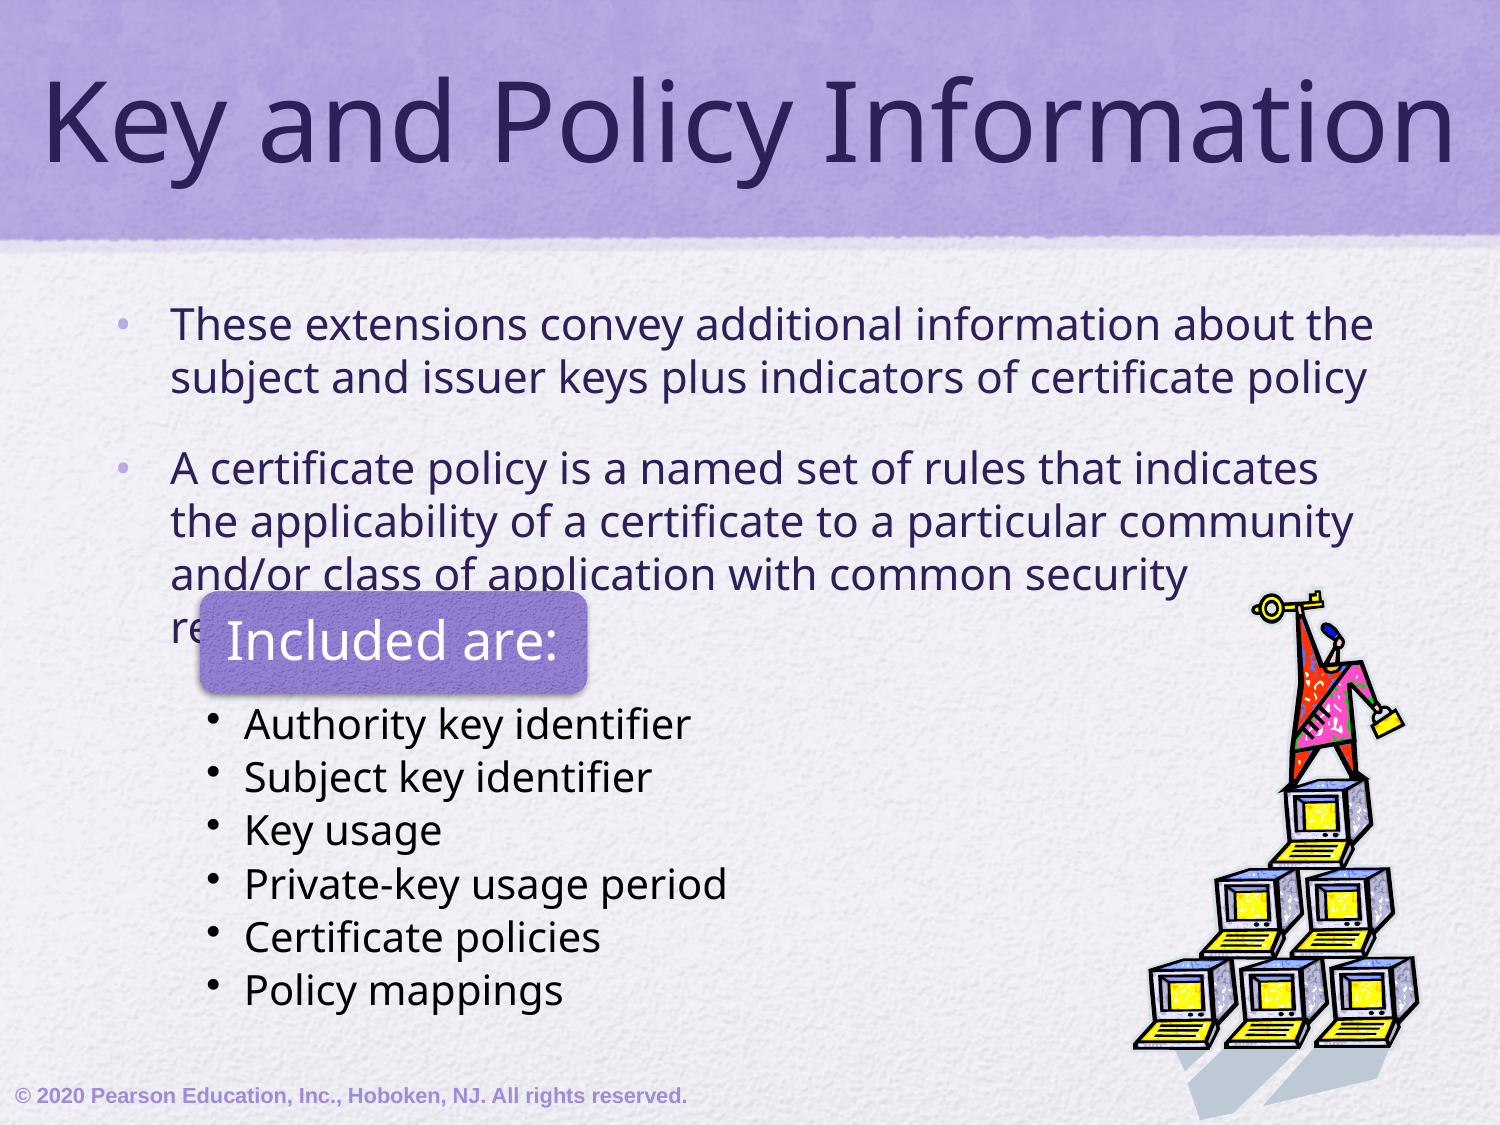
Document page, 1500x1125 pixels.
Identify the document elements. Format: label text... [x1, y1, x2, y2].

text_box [172, 584, 1117, 1053]
picture [0, 239, 1500, 1125]
title Key and Policy Information [0, 6, 1500, 239]
list These extensions convey additional information about the subject and issuer keys plus indicators of certificate policy A certificate policy is a named set of rules that indicates the applicability of a certificate to a particular community and/or class of application with common security requirements [99, 288, 1401, 676]
footer © 2020 Pearson Education, Inc., Hoboken, NJ. All rights reserved. [0, 1065, 1000, 1125]
